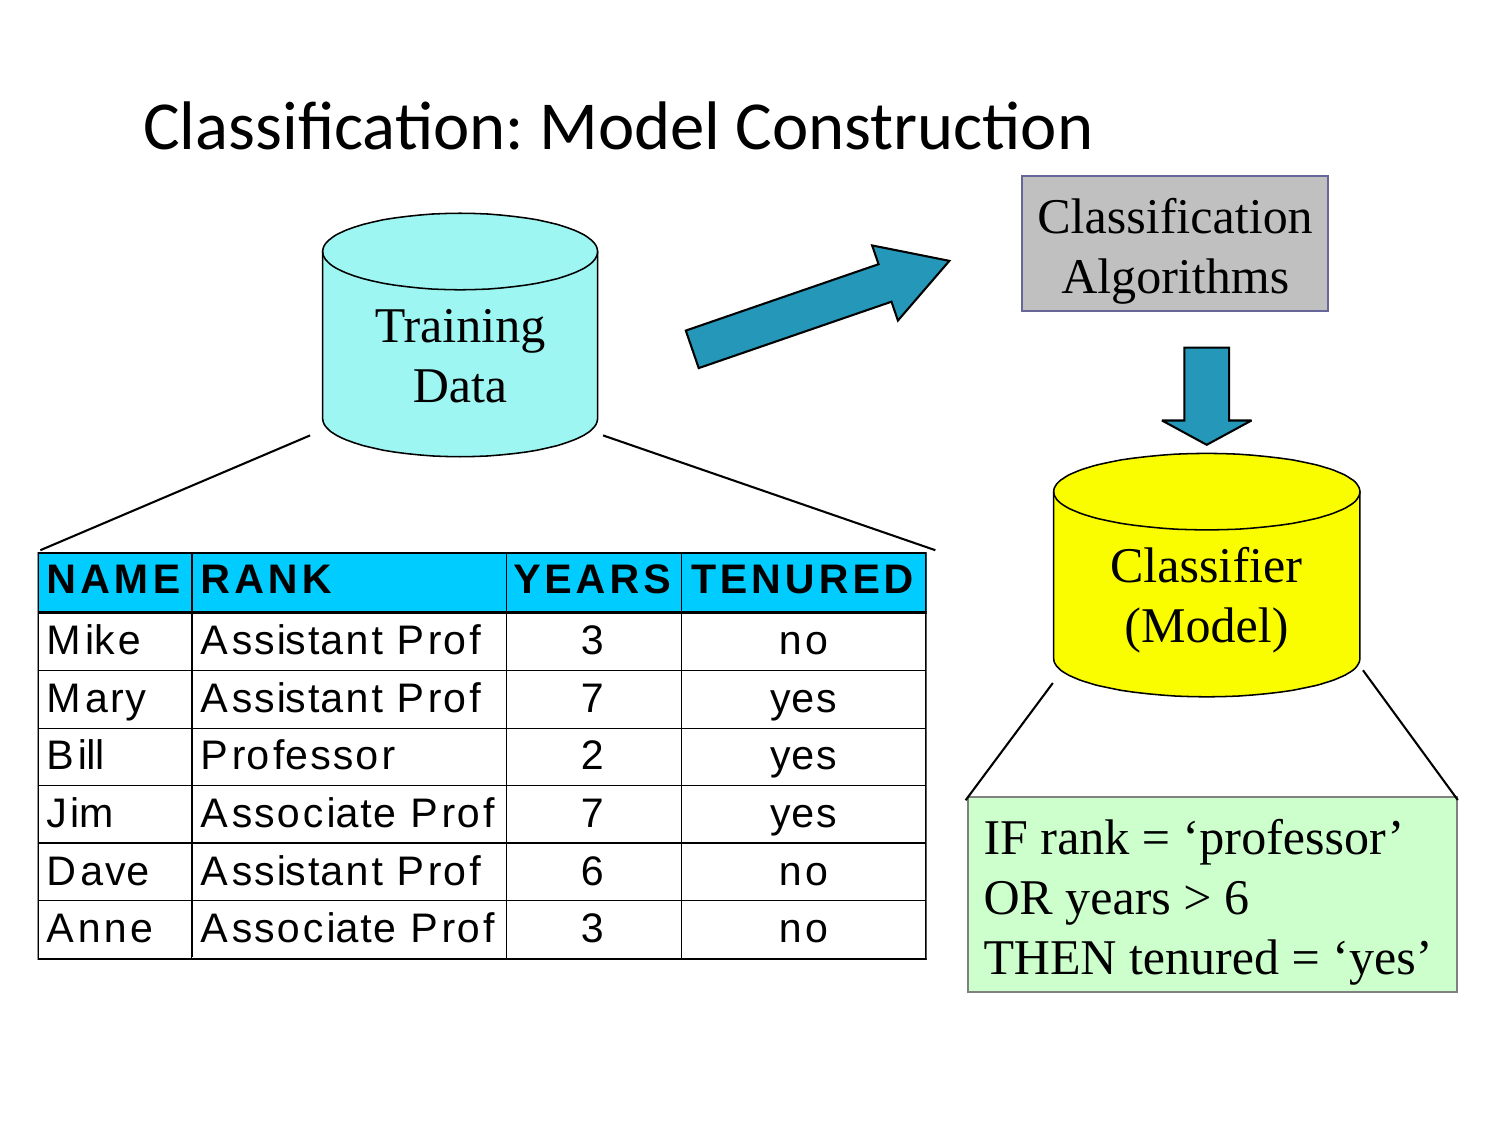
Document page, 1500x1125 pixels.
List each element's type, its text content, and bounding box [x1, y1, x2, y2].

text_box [37, 174, 1460, 994]
text_box Classification: Model Construction [128, 70, 1422, 174]
